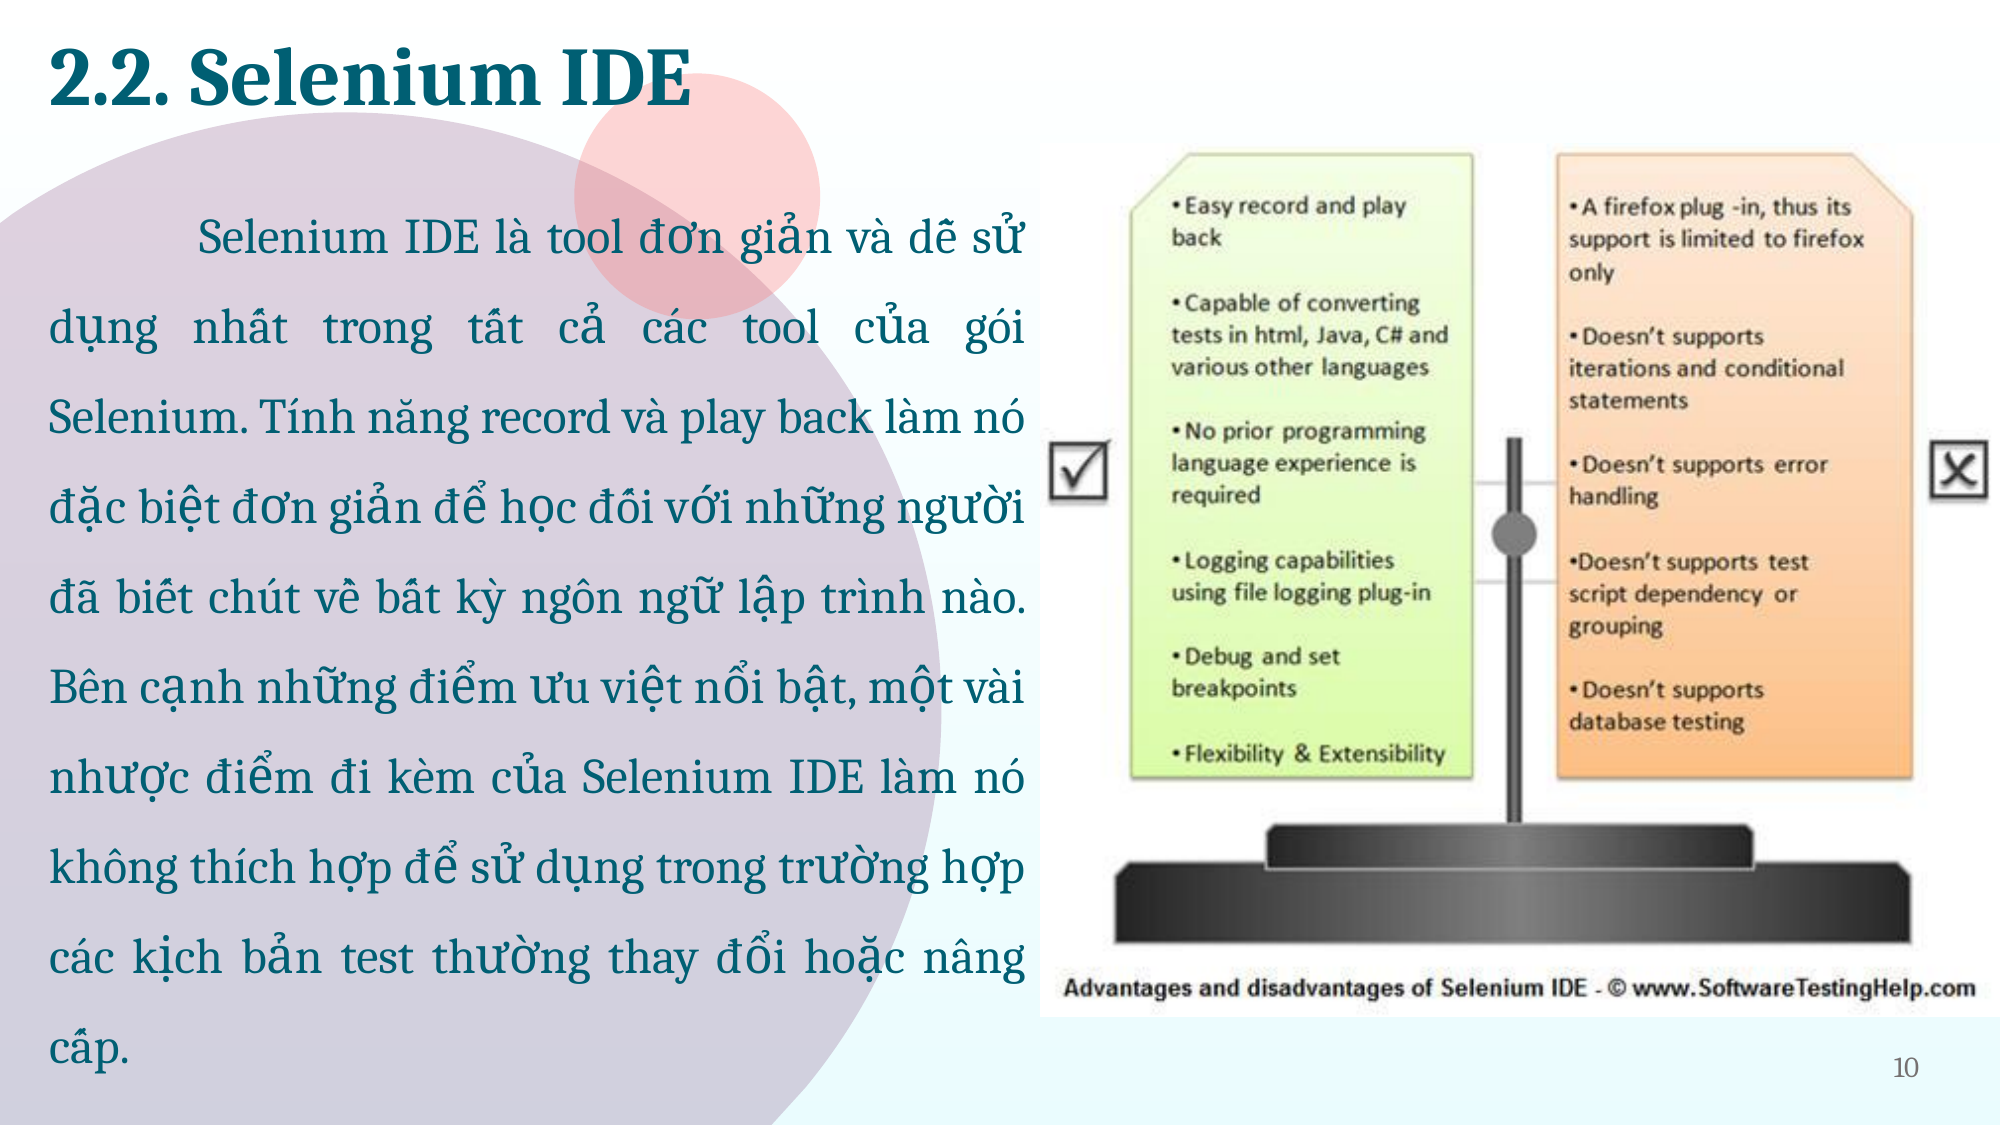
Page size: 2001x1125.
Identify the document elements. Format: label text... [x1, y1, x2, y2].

picture [1040, 143, 2000, 1017]
text_box 10 [1483, 1041, 1934, 1101]
list Selenium IDE là tool đơn giản và dễ sử dụng nhất trong tất cả các tool của gói Selenium. Tính năng record và play back làm nó đặc biệt đơn giản để học đối với những người đã biết chút về bất kỳ ngôn ngữ lập trình nào. Bên cạnh những điểm ưu việt nổi bật, một vài nhược điểm đi kèm của Selenium IDE làm nó không thích hợp để sử dụng trong trường hợp các kịch bản test thường thay đổi hoặc nâng cấp. [34, 165, 1040, 285]
title 2.2. Selenium IDE [34, 14, 1859, 120]
